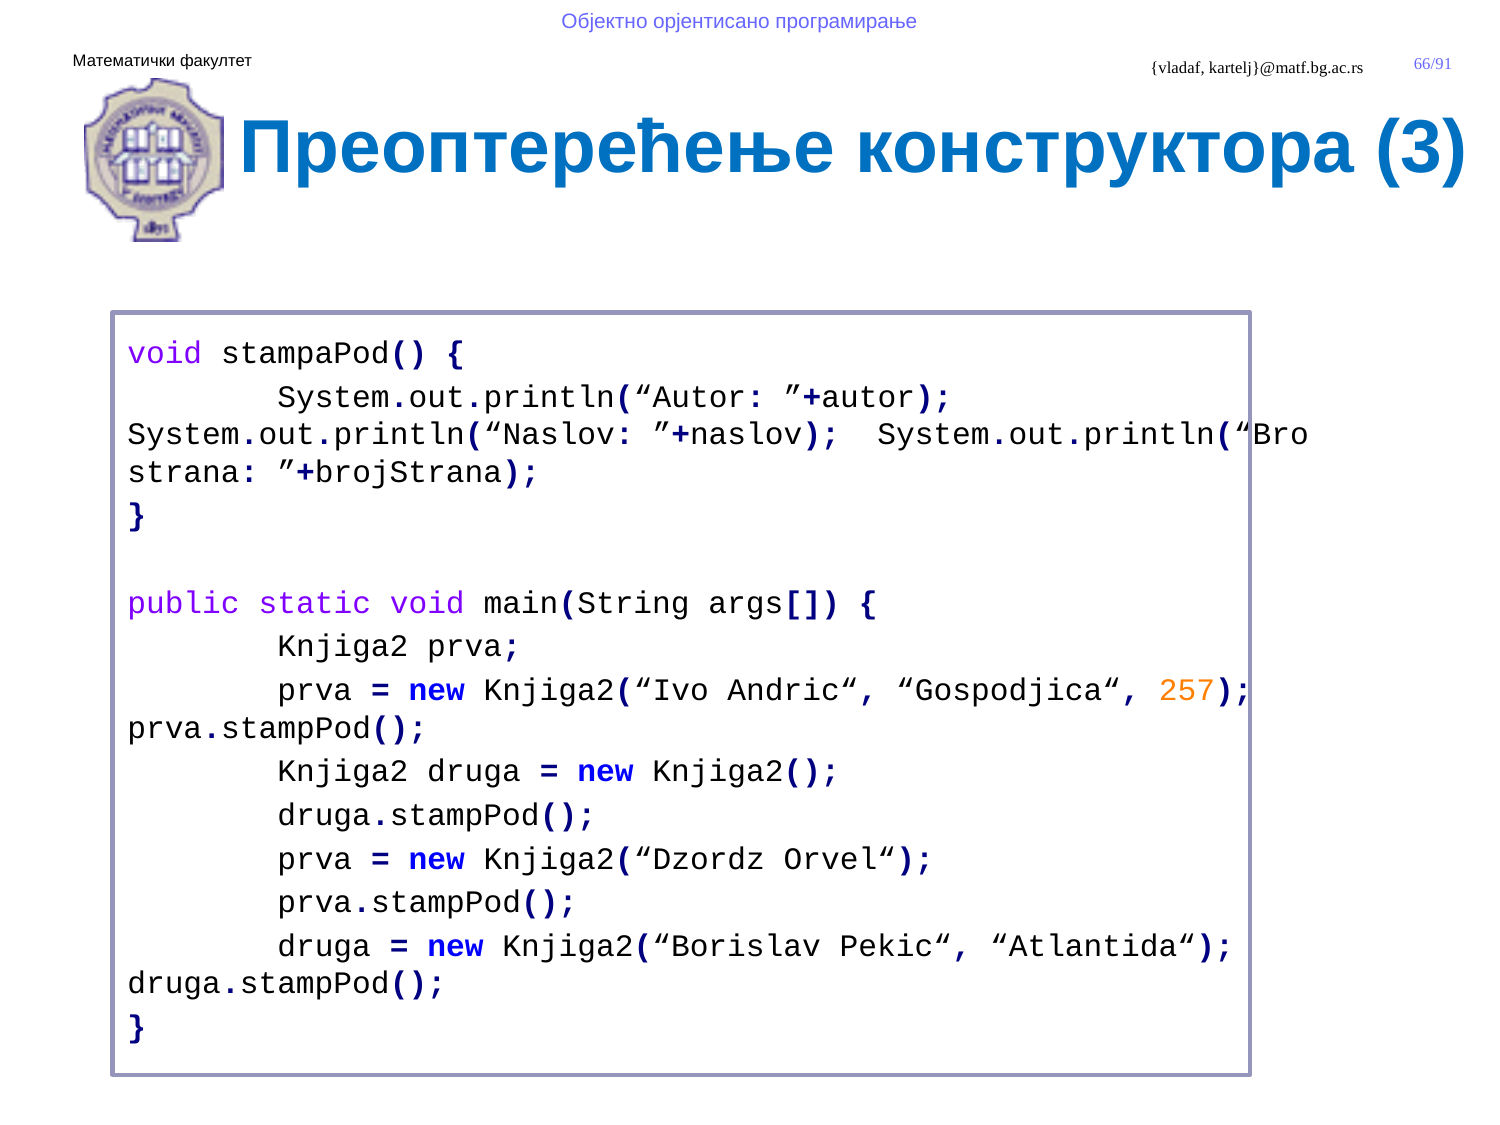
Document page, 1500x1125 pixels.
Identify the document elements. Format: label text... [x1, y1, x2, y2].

text_box void stampaPod() { System.out.println(“Autor: ”+autor); System.out.println(“Naslov: ”+naslov); System.out.println(“Bro strana: ”+brojStrana); } public static void main(String args[]) { Knjiga2 prva; prva = new Knjiga2(“Ivo Andric“, “Gospodjica“, 257); prva.stampPod(); Knjiga2 druga = new Knjiga2(); druga.stampPod(); prva = new Knjiga2(“Dzordz Orvel“); prva.stampPod(); druga = new Knjiga2(“Borislav Pekic“, “Atlantida“); druga.stampPod(); } [1252, 324, 1413, 1052]
picture [84, 78, 224, 242]
text_box Преоптерећење конструктора (3) [224, 90, 1500, 233]
text_box [110, 310, 1252, 1077]
